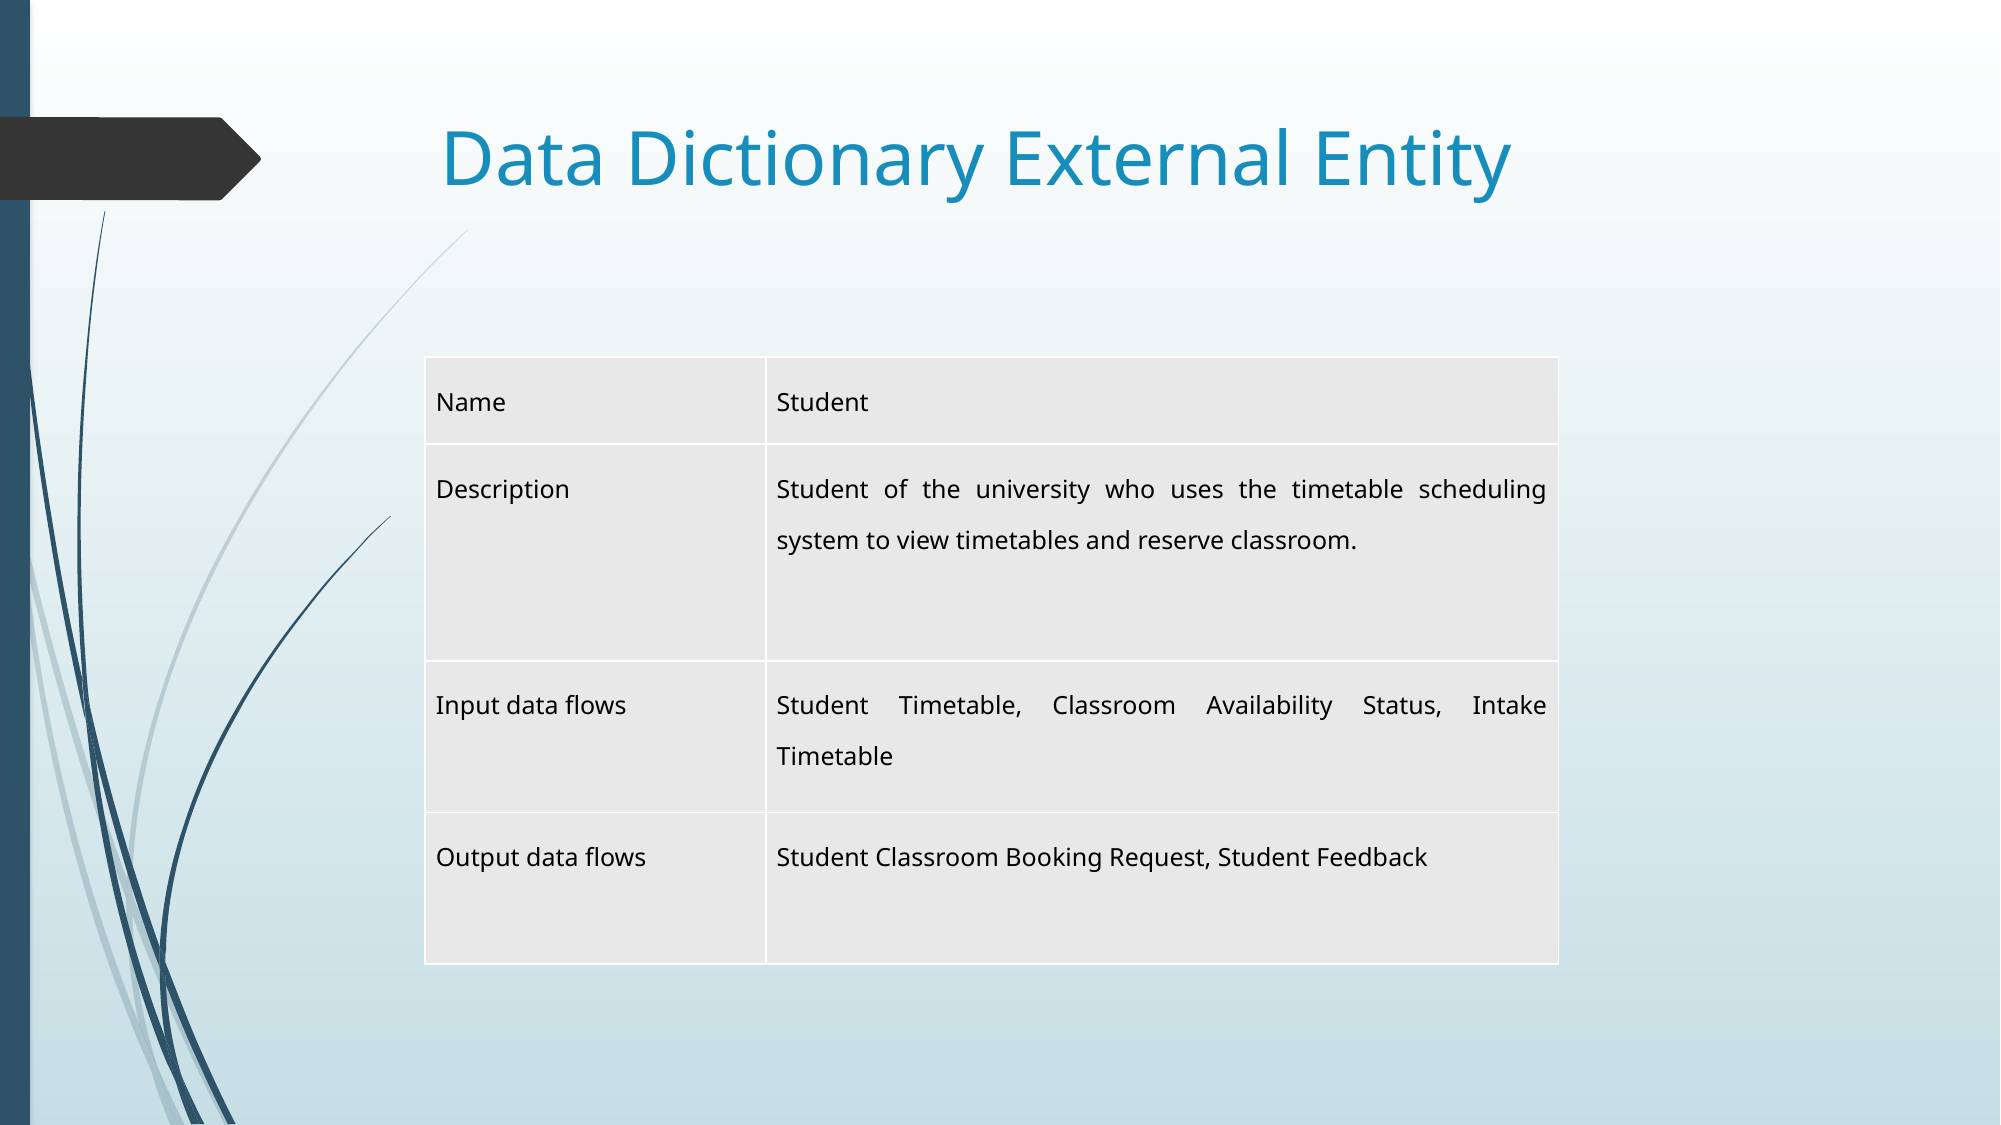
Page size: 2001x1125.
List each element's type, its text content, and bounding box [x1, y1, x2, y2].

table_cell Output data flows [426, 813, 765, 963]
table_header Name [426, 358, 765, 443]
table_header Student [767, 358, 1558, 443]
table_cell Description [426, 445, 765, 660]
text_box [0, 0, 2000, 75]
title Data Dictionary External Entity [425, 102, 1888, 313]
table_cell Student Timetable, Classroom Availability Status, Intake Timetable [767, 662, 1558, 812]
table_cell Student Classroom Booking Request, Student Feedback [767, 813, 1558, 963]
table_cell Input data flows [426, 662, 765, 812]
table_cell Student of the university who uses the timetable scheduling system to view timetables and reserve classroom. [767, 445, 1558, 660]
